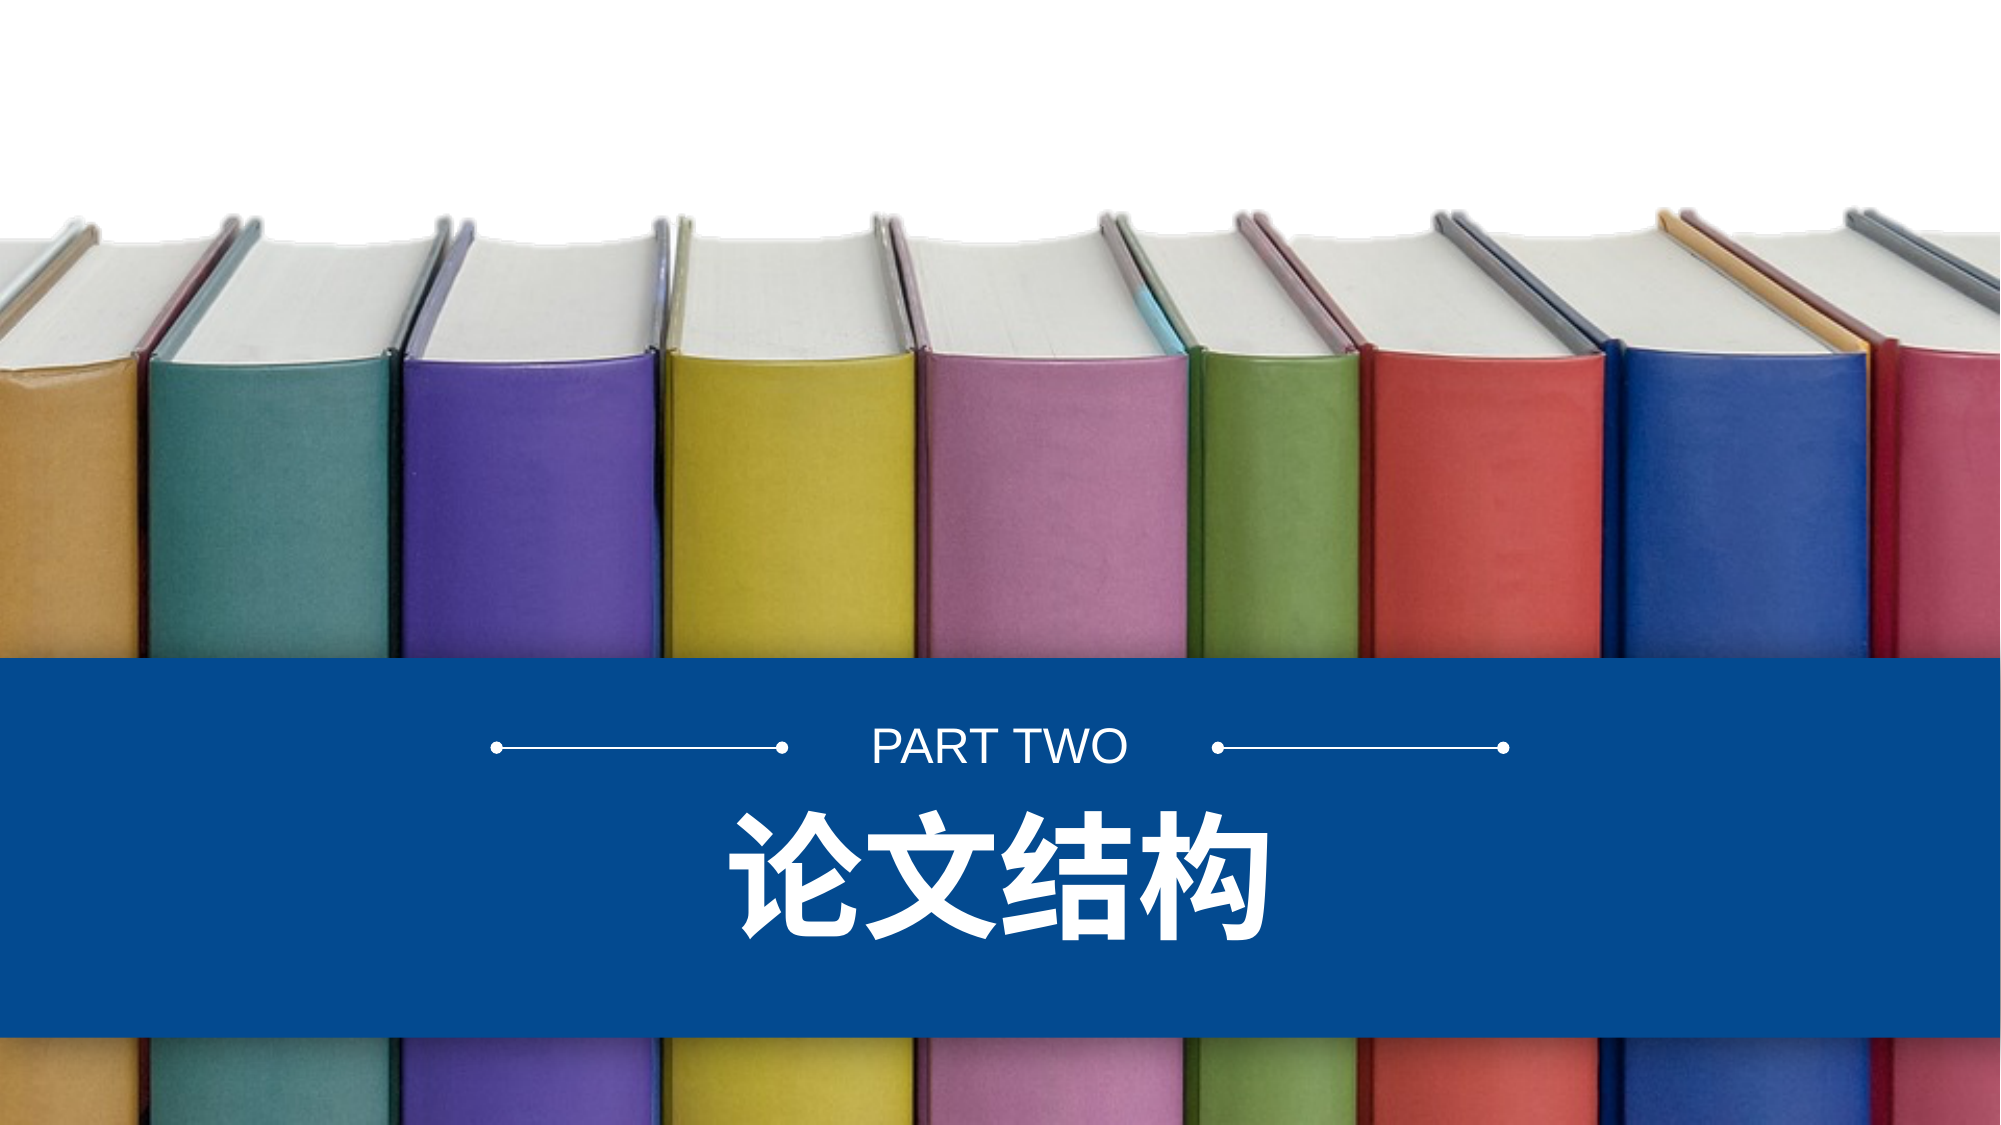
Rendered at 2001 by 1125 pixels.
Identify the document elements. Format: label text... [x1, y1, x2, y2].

picture [0, 1038, 2000, 1125]
list PART TWO [782, 711, 1218, 784]
picture [0, 27, 2000, 658]
list 论文结构 [362, 784, 1638, 985]
